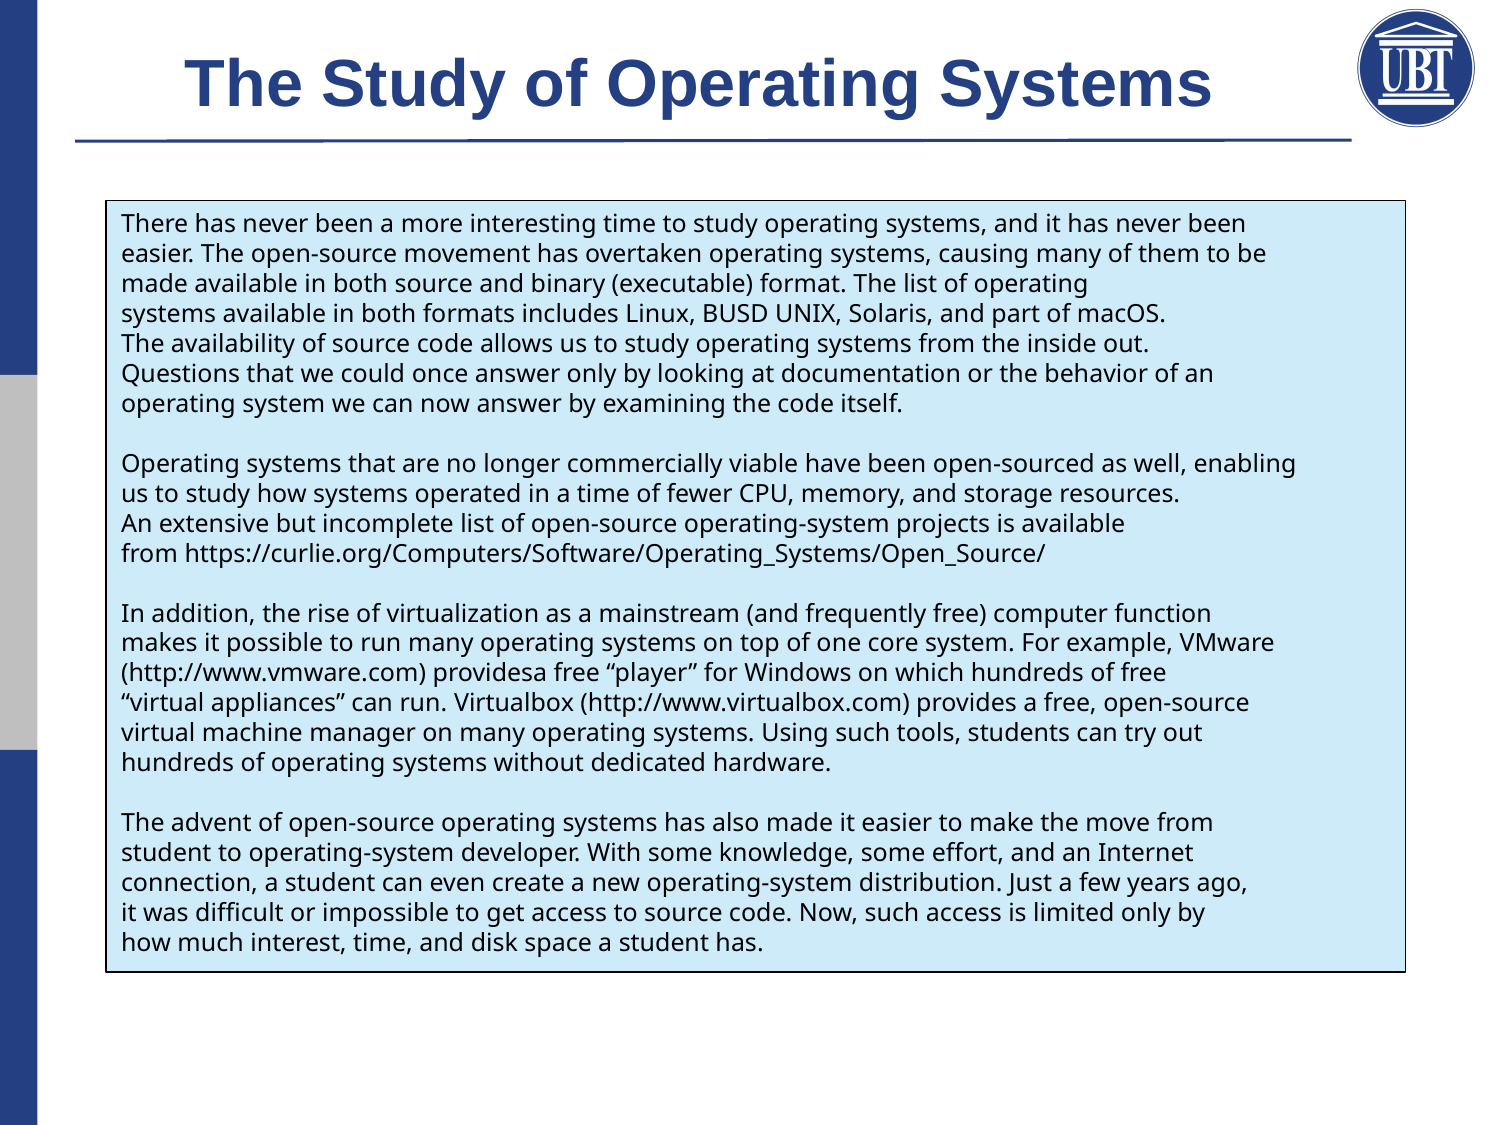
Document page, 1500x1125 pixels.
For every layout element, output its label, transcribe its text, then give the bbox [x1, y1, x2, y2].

picture [1351, 5, 1481, 136]
title The Study of Operating Systems [169, 32, 1406, 128]
text_box There has never been a more interesting time to study operating systems, and it has never been easier. The open-source movement has overtaken operating systems, causing many of them to be made available in both source and binary (executable) format. The list of operating systems available in both formats includes Linux, BUSD UNIX, Solaris, and part of macOS. The availability of source code allows us to study operating systems from the inside out. Questions that we could once answer only by looking at documentation or the behavior of an operating system we can now answer by examining the code itself. Operating systems that are no longer commercially viable have been open-sourced as well, enabling us to study how systems operated in a time of fewer CPU, memory, and storage resources. An extensive but incomplete list of open-source operating-system projects is available from https://curlie.org/Computers/Software/Operating_Systems/Open_Source/ In addition, the rise of virtualization as a mainstream (and frequently free) computer function makes it possible to run many operating systems on top of one core system. For example, VMware (http://www.vmware.com) providesa free “player” for Windows on which hundreds of free “virtual appliances” can run. Virtualbox (http://www.virtualbox.com) provides a free, open-source virtual machine manager on many operating systems. Using such tools, students can try out hundreds of operating systems without dedicated hardware. The advent of open-source operating systems has also made it easier to make the move from student to operating-system developer. With some knowledge, some effort, and an Internet connection, a student can even create a new operating-system distribution. Just a few years ago, it was difficult or impossible to get access to source code. Now, such access is limited only by how much interest, time, and disk space a student has. [106, 200, 1406, 972]
